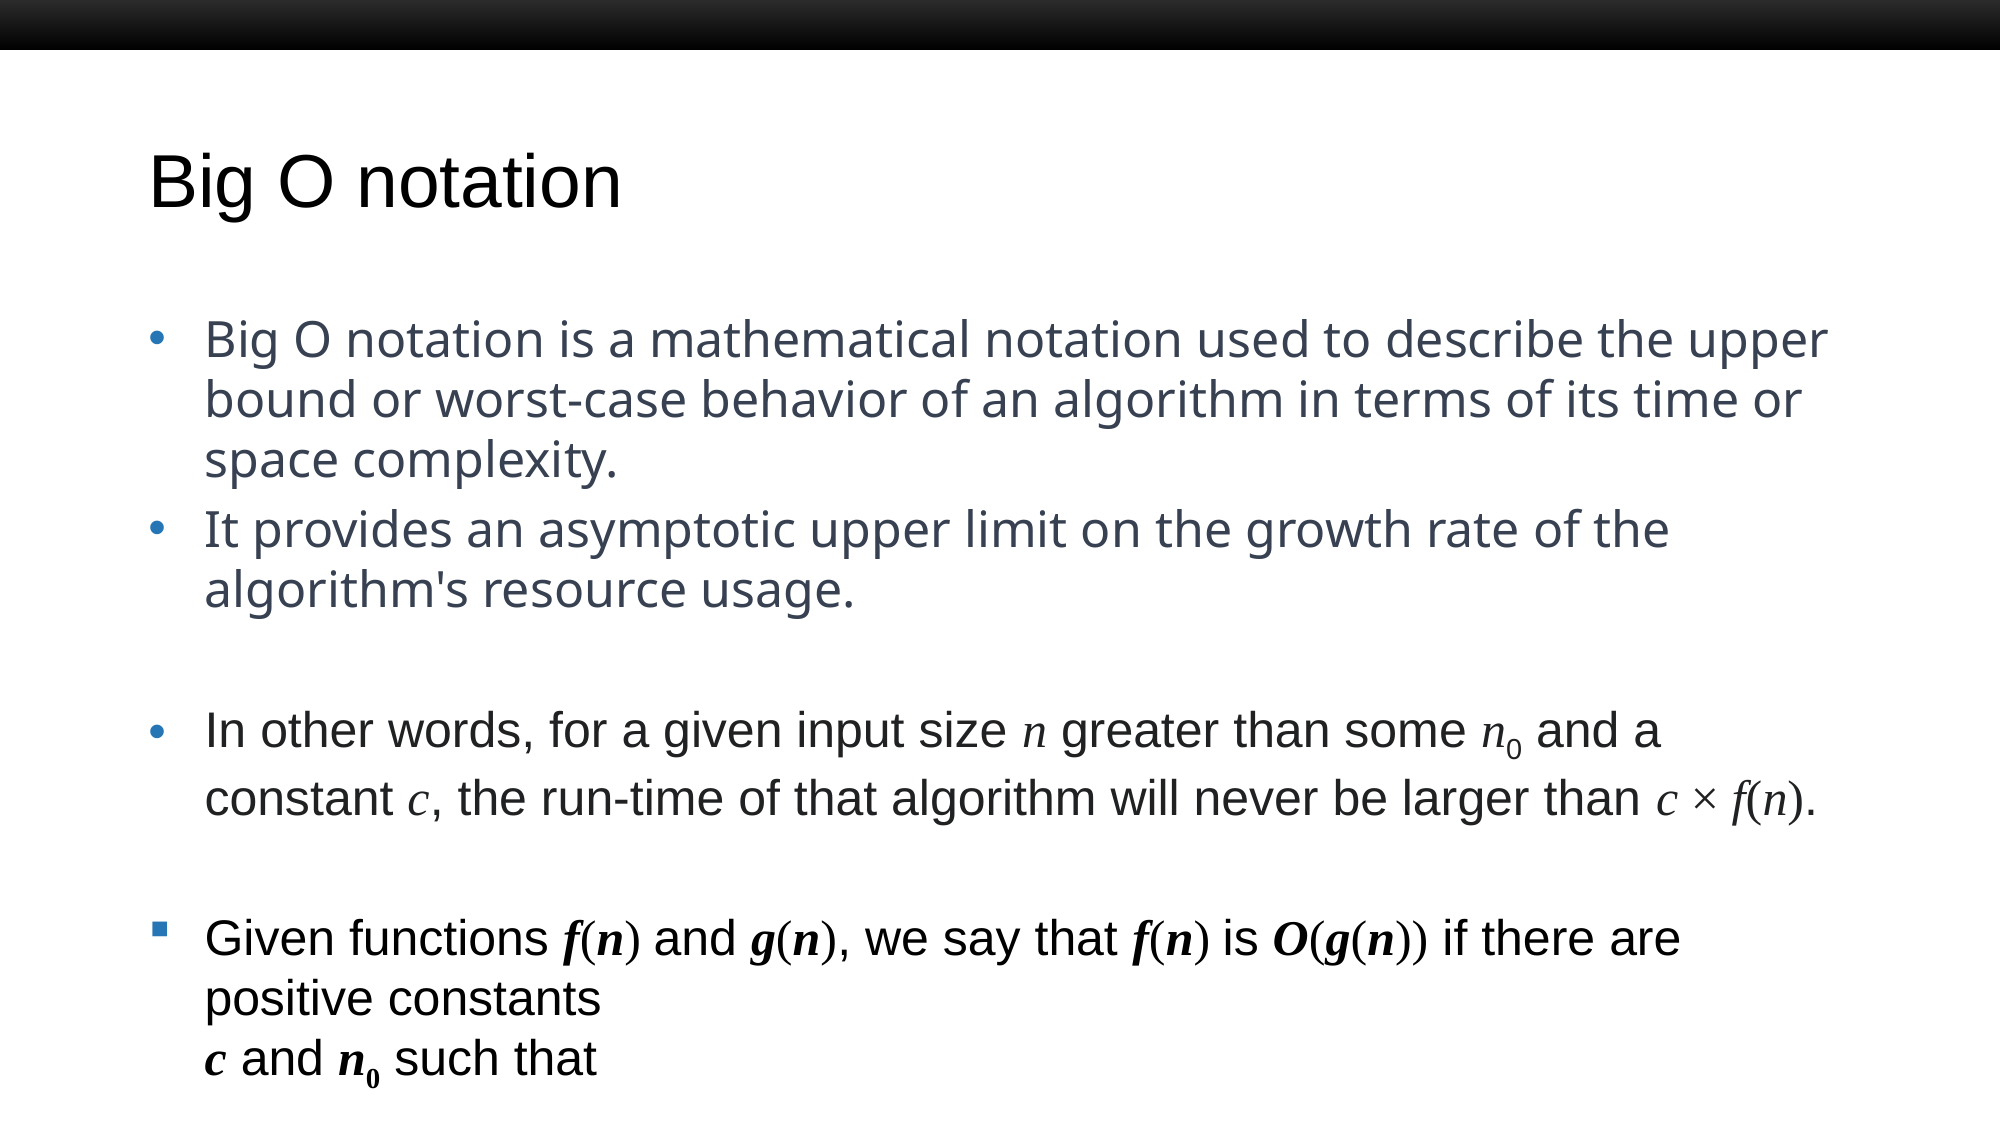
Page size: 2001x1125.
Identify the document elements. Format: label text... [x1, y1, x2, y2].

title Big O notation [133, 125, 1867, 238]
list Big O notation is a mathematical notation used to describe the upper bound or worst-case behavior of an algorithm in terms of its time or space complexity. It provides an asymptotic upper limit on the growth rate of the algorithm's resource usage. In other words, for a given input size n greater than some n0 and a constant c, the run-time of that algorithm will never be larger than c × f(n). Given functions f(n) and g(n), we say that f(n) is O(g(n)) if there are positive constants c and n0 such that f(n)  cg(n) for n  n0 [133, 299, 1867, 938]
